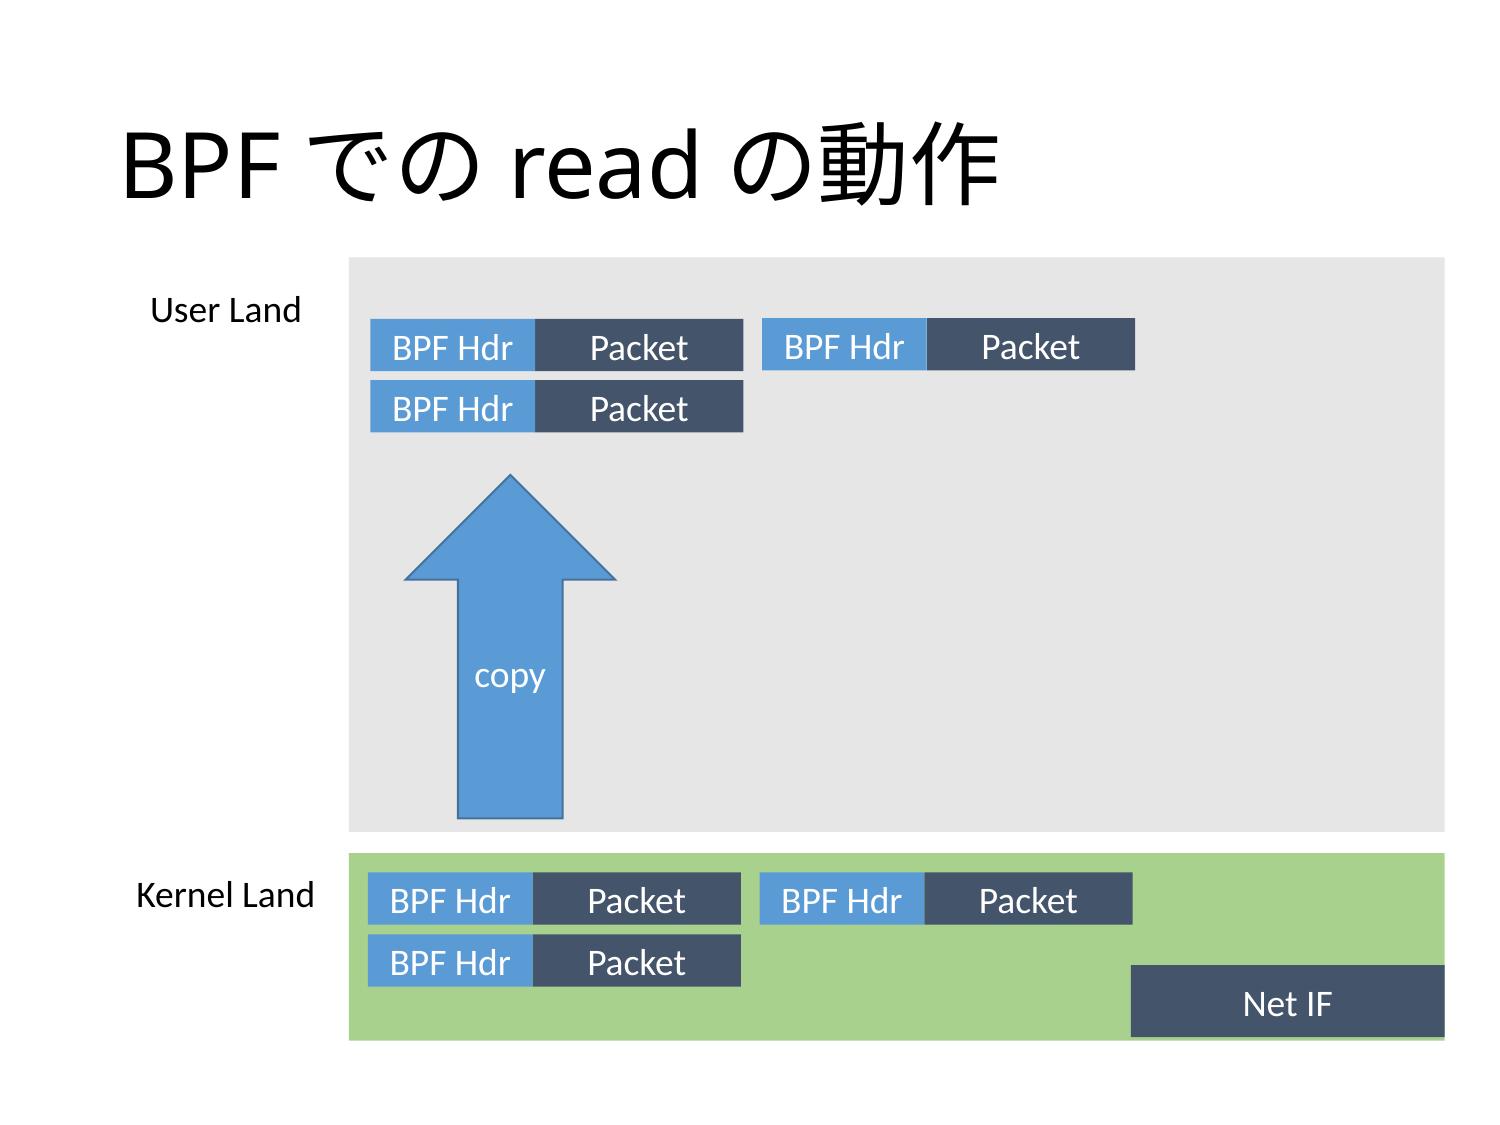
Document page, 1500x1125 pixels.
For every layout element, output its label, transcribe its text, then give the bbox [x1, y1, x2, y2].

text_box Net IF [1130, 964, 1446, 1038]
text_box [348, 852, 1446, 1042]
text_box Packet [928, 317, 1136, 371]
text_box Packet [925, 871, 1134, 926]
text_box Packet [534, 871, 742, 926]
text_box BPF Hdr [369, 318, 536, 372]
text_box [348, 256, 1446, 833]
text_box BPF Hdr [367, 871, 534, 926]
text_box Packet [536, 318, 744, 372]
text_box BPF Hdr [759, 871, 925, 926]
title BPFでのreadの動作 [103, 59, 1397, 278]
text_box BPF Hdr [369, 379, 536, 433]
text_box Packet [536, 379, 744, 433]
text_box BPF Hdr [761, 317, 928, 371]
text_box copy [403, 473, 618, 820]
text_box Packet [534, 933, 742, 988]
text_box User Land Kernel Land [121, 277, 331, 922]
text_box BPF Hdr [367, 933, 534, 988]
